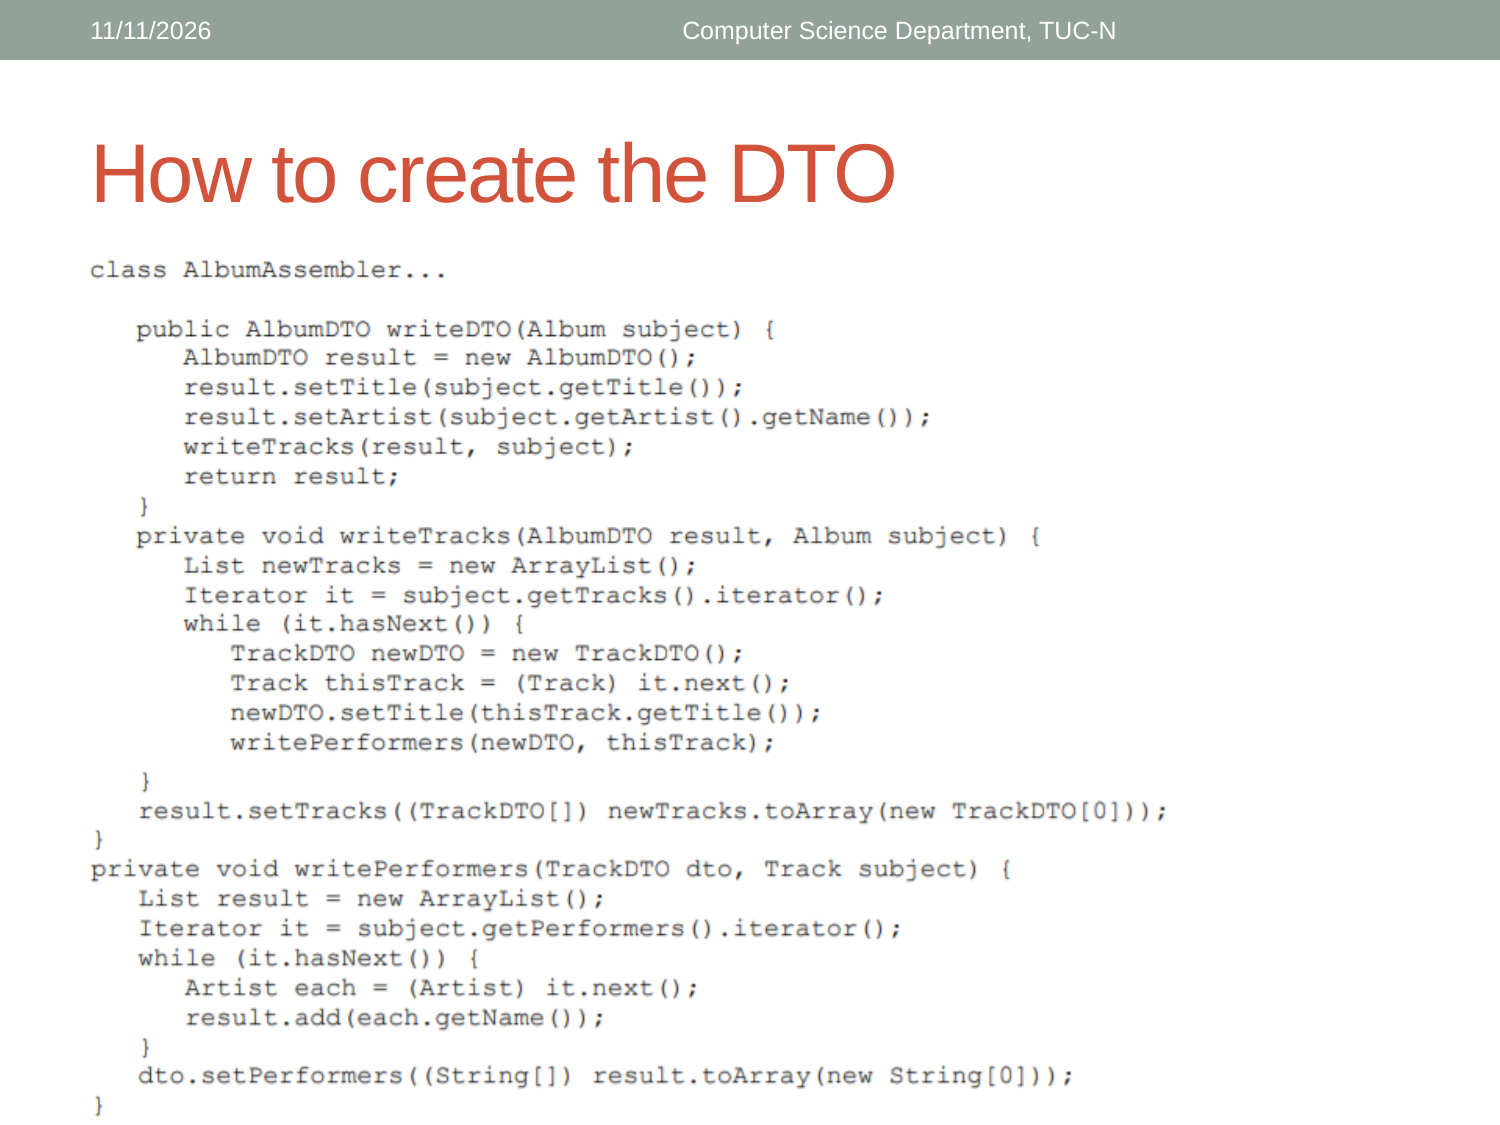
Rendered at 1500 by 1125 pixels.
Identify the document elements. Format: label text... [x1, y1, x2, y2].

footer Computer Science Department, TUC-N [562, 3, 1238, 57]
picture [74, 754, 1174, 1125]
title How to create the DTO [75, 87, 1425, 250]
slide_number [75, 3, 550, 57]
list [74, 249, 1062, 753]
